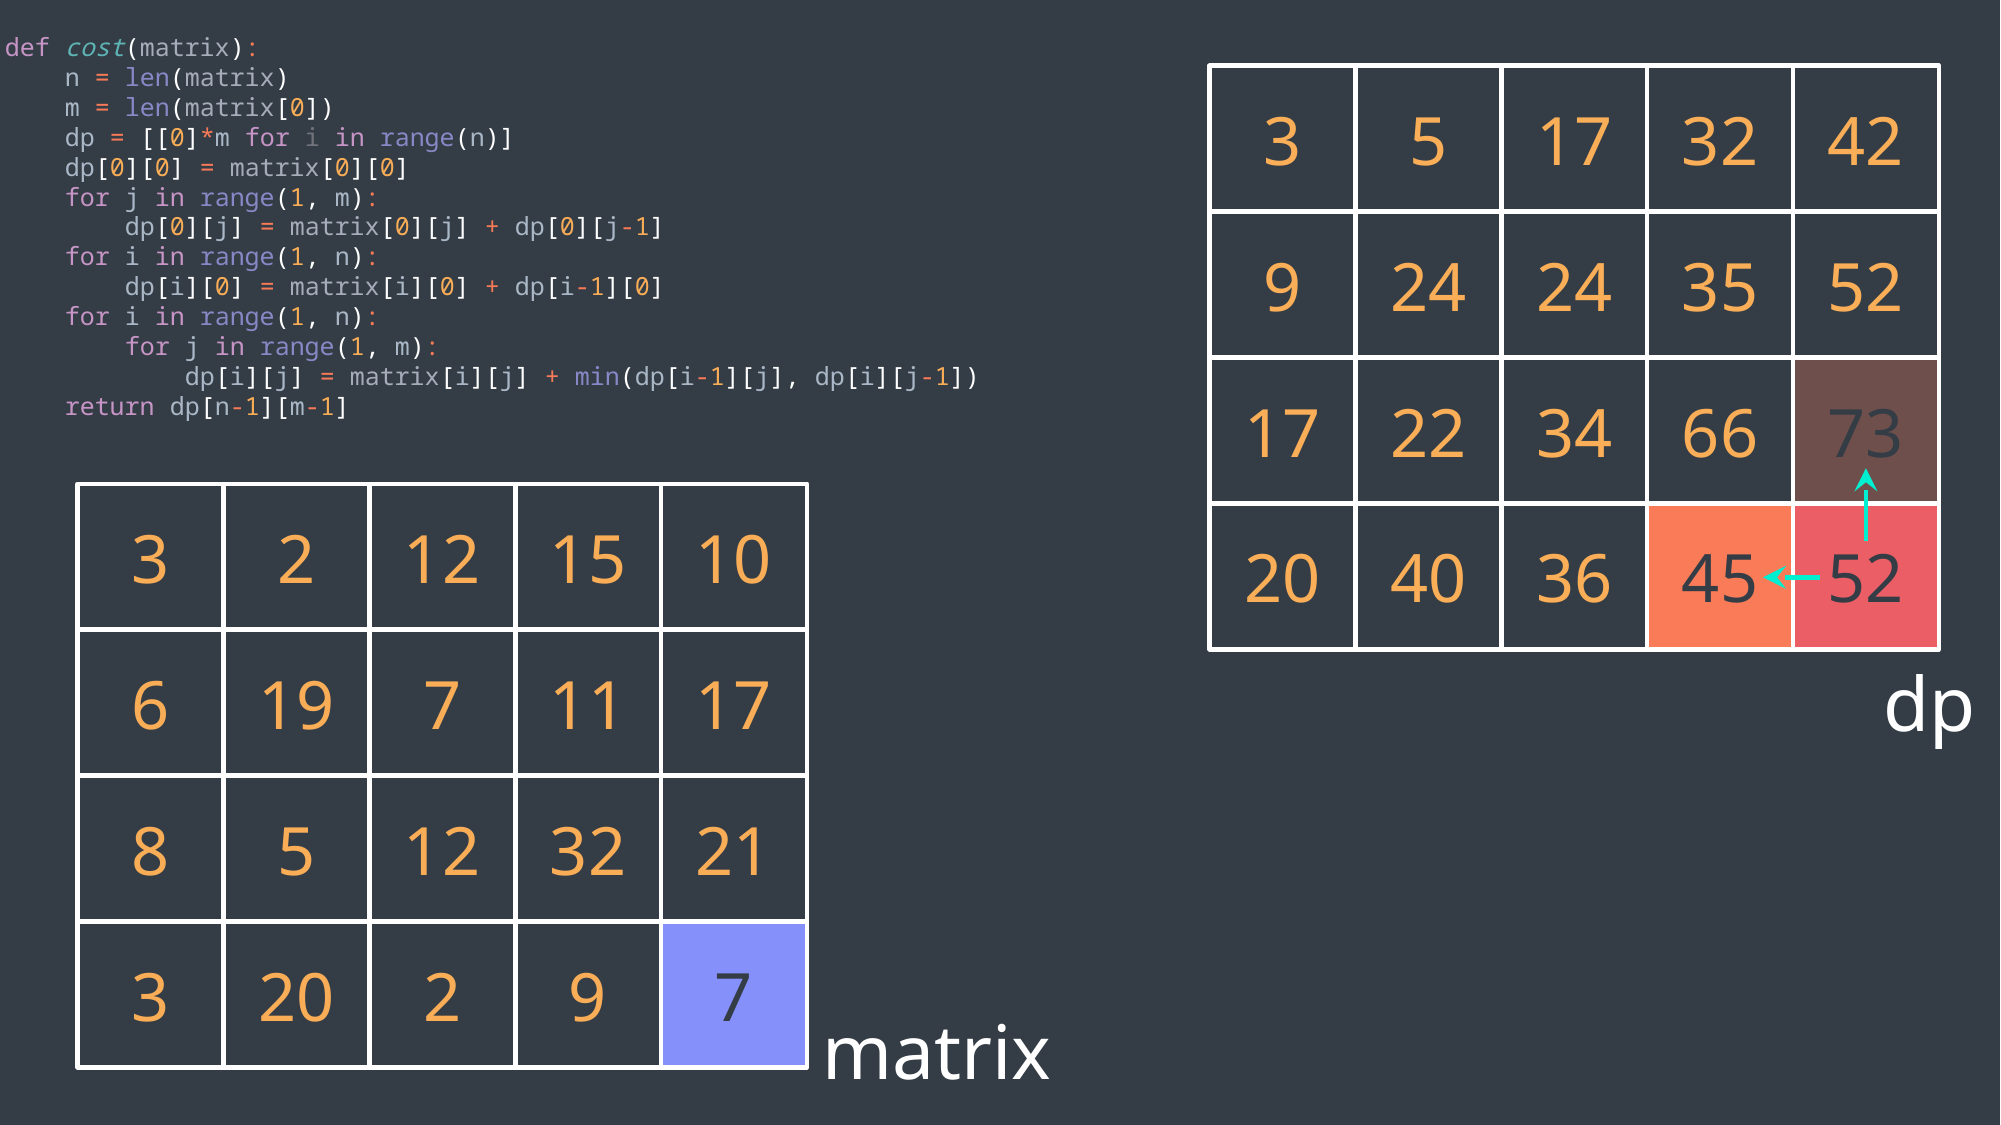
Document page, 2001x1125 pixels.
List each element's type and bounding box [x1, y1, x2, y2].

text_box [1209, 65, 2000, 754]
text_box [0, 23, 995, 428]
text_box [77, 483, 1091, 1103]
